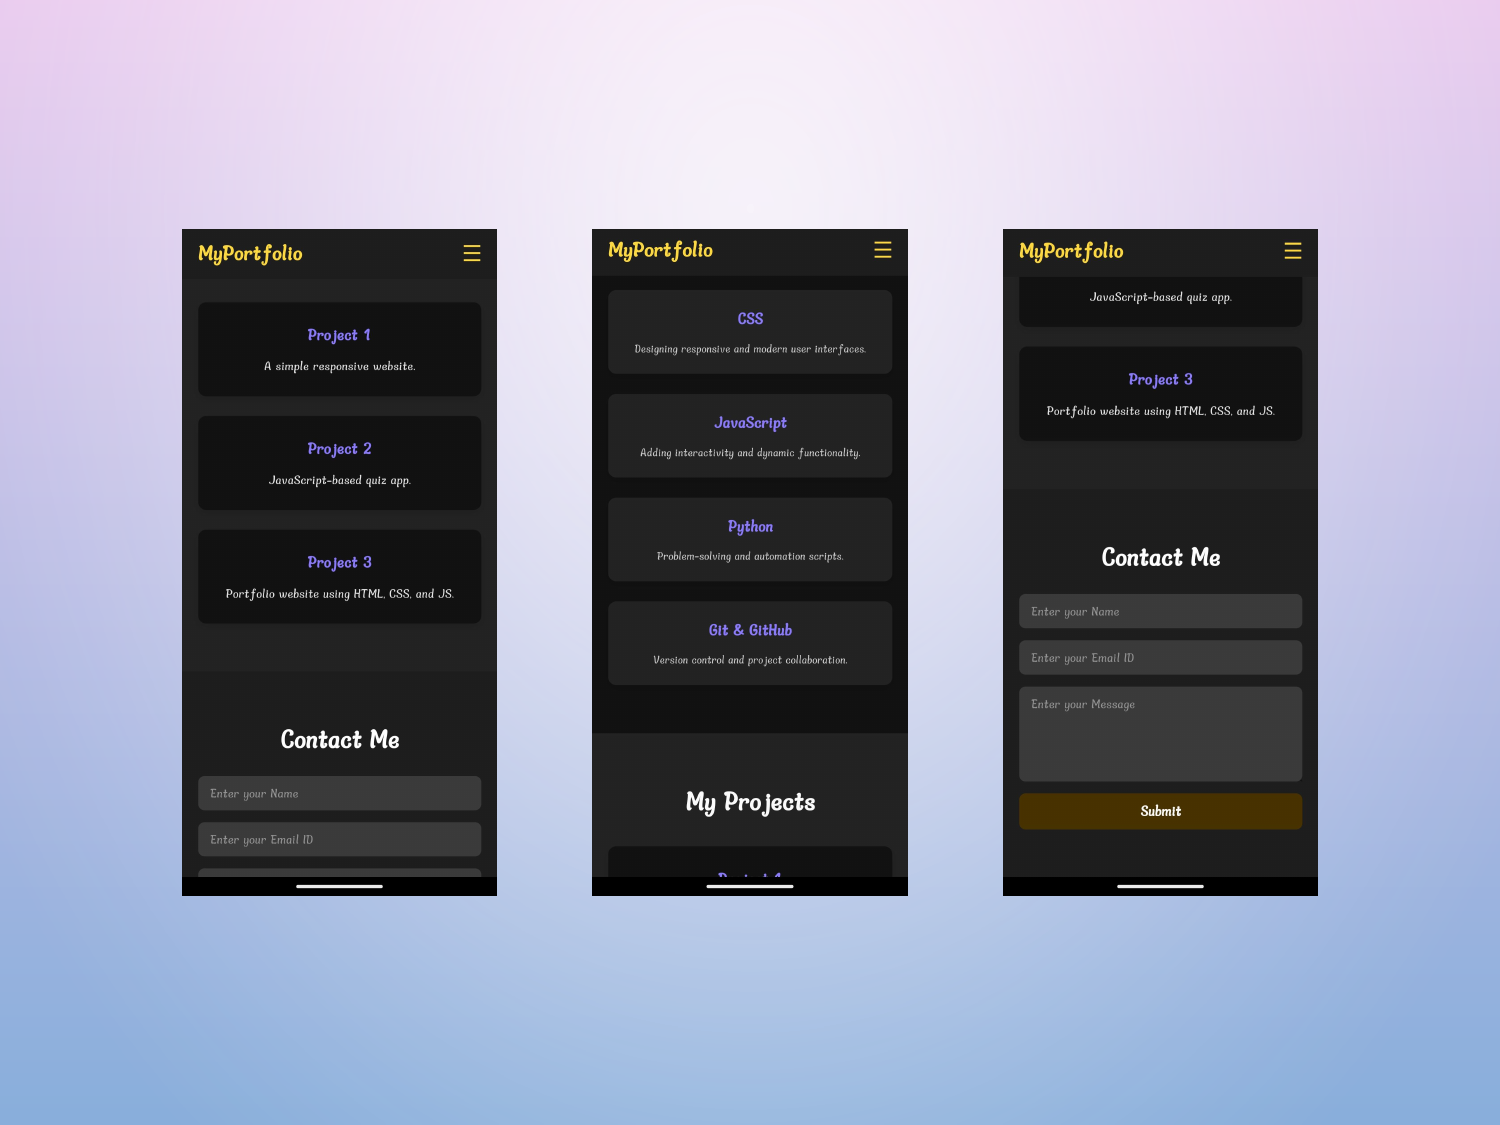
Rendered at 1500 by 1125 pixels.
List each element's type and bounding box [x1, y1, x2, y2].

picture [181, 228, 497, 897]
picture [1003, 228, 1319, 897]
picture [592, 228, 908, 897]
